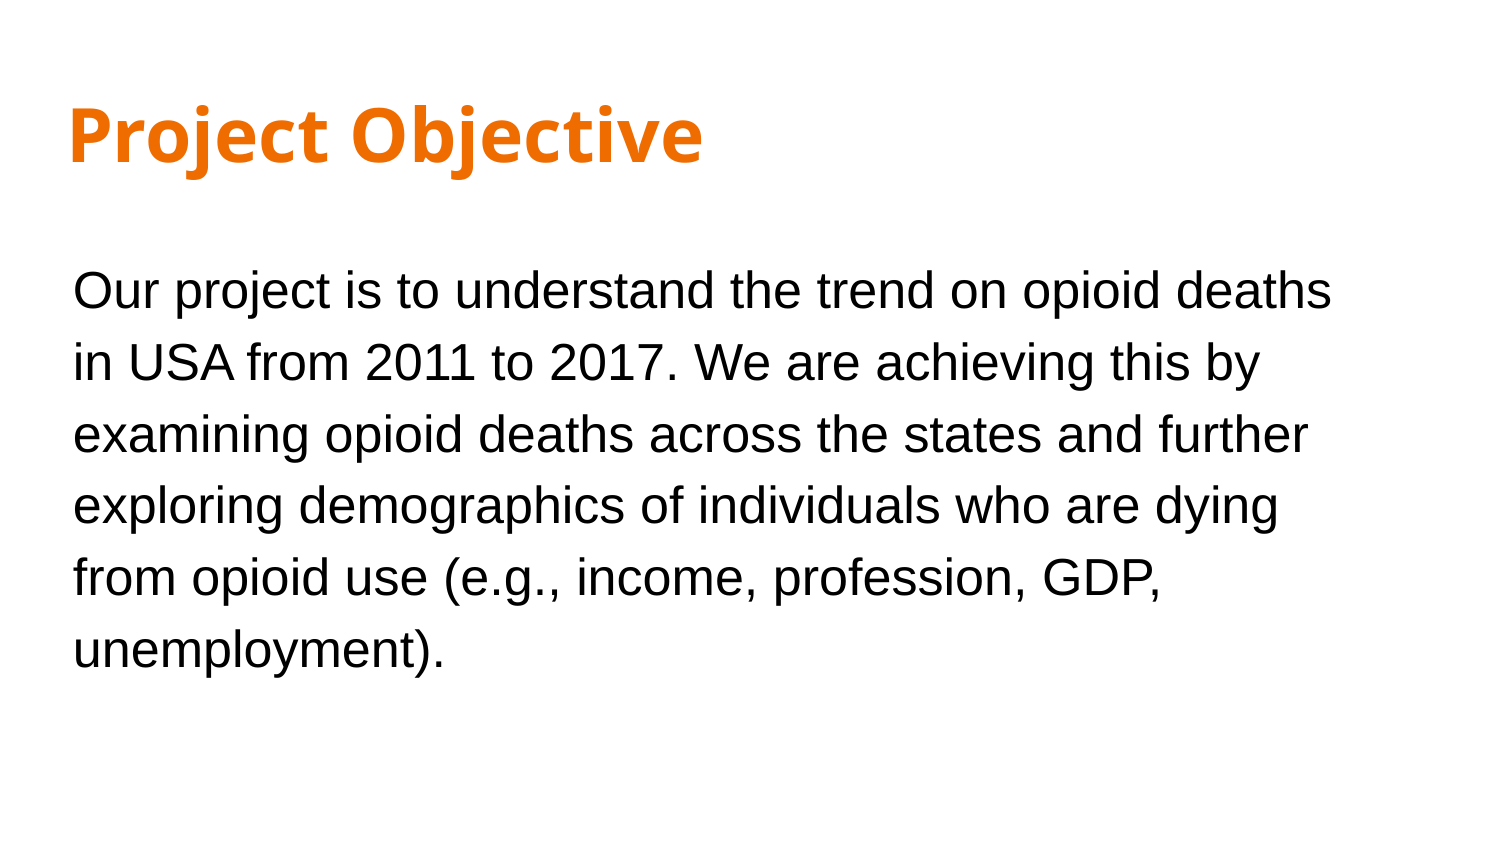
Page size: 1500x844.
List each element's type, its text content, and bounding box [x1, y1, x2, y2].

text_box Our project is to understand the trend on opioid deaths in USA from 2011 to 2017. We are achieving this by examining opioid deaths across the states and further exploring demographics of individuals who are dying from opioid use (e.g., income, profession, GDP, unemployment). [57, 231, 1380, 789]
title Project Objective [51, 72, 1449, 189]
